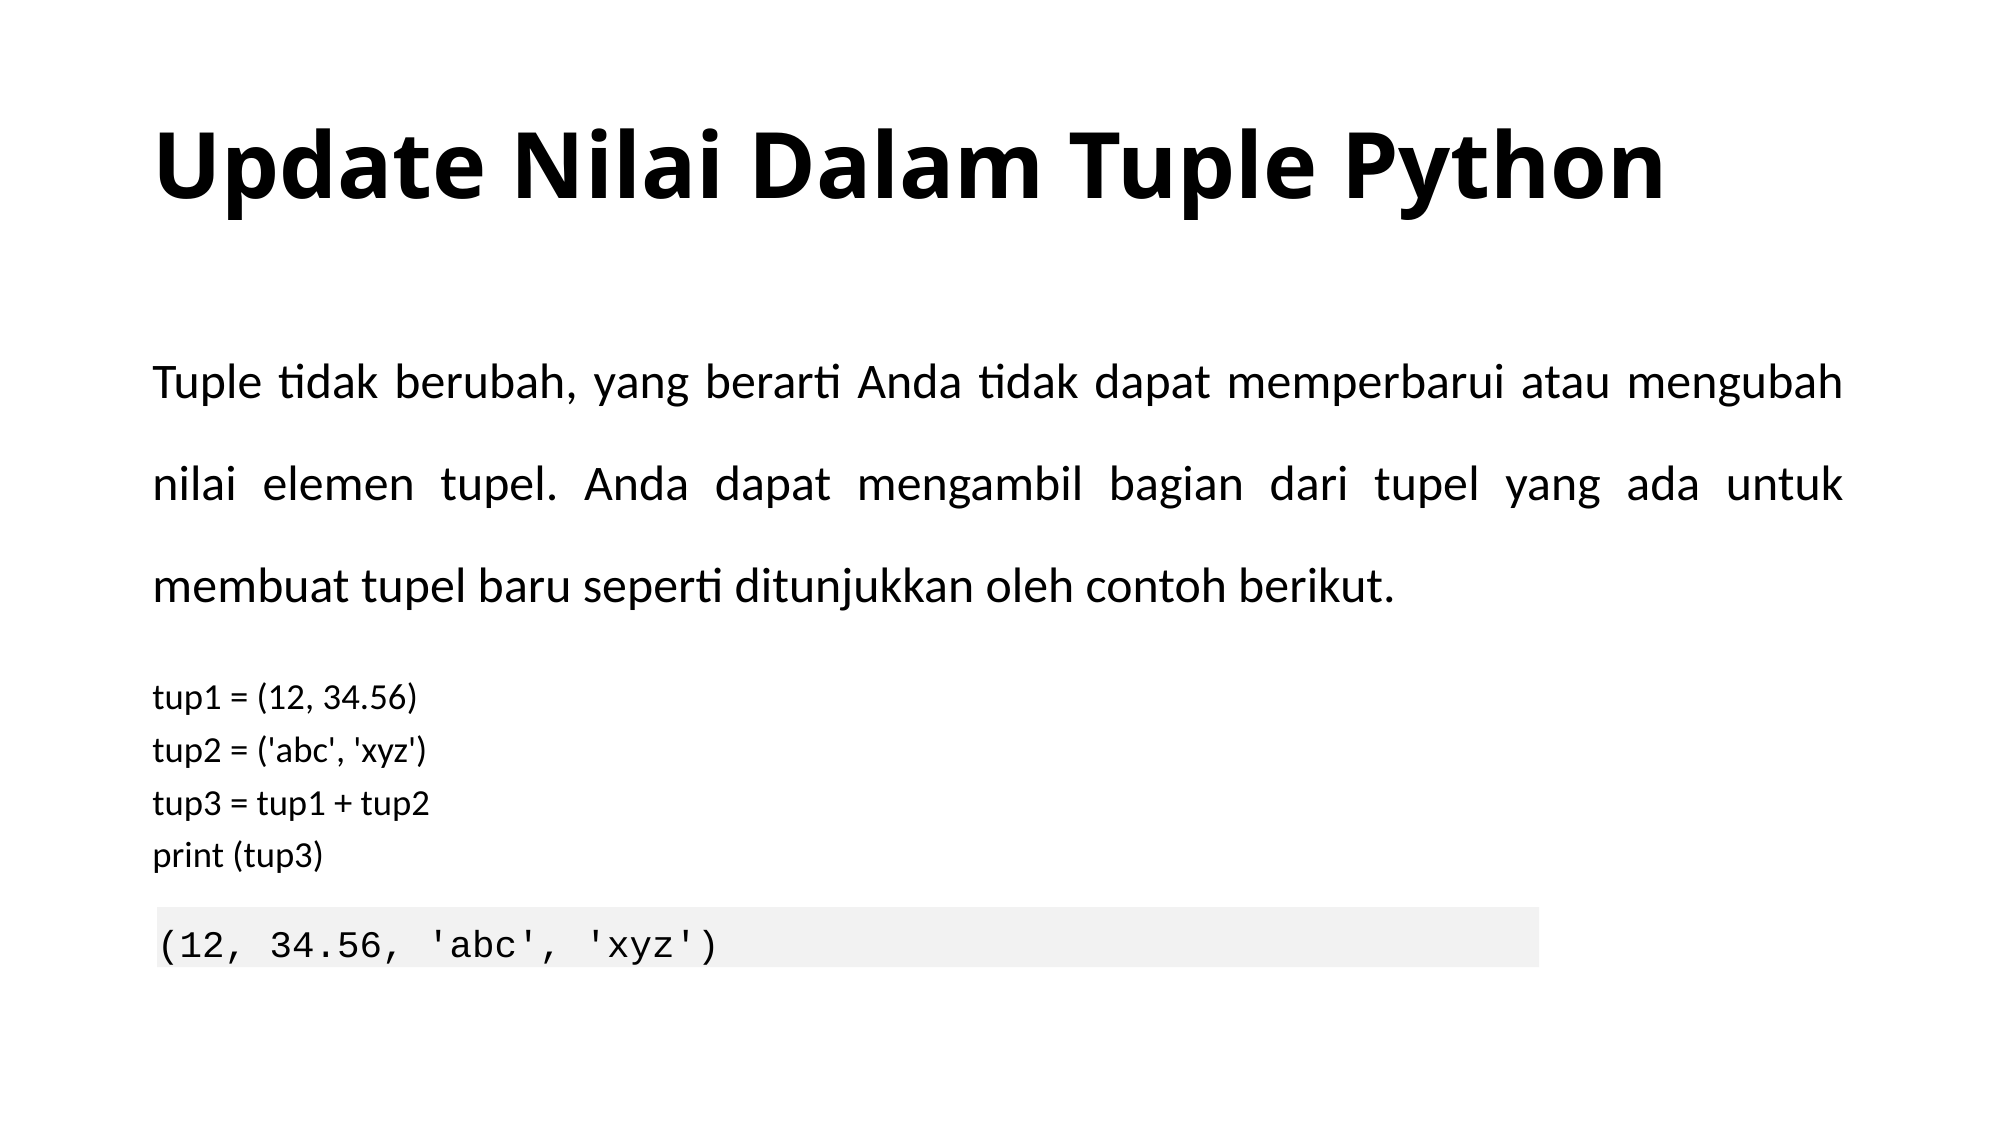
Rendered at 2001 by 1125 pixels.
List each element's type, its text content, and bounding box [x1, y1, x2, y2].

text_box (12, 34.56, 'abc', 'xyz') [157, 907, 1540, 968]
title Update Nilai Dalam Tuple Python [137, 59, 1863, 278]
list Tuple tidak berubah, yang berarti Anda tidak dapat memperbarui atau mengubah nilai elemen tupel. Anda dapat mengambil bagian dari tupel yang ada untuk membuat tupel baru seperti ditunjukkan oleh contoh berikut. tup1 = (12, 34.56) tup2 = ('abc', 'xyz') tup3 = tup1 + tup2 print (tup3) [137, 299, 1863, 885]
